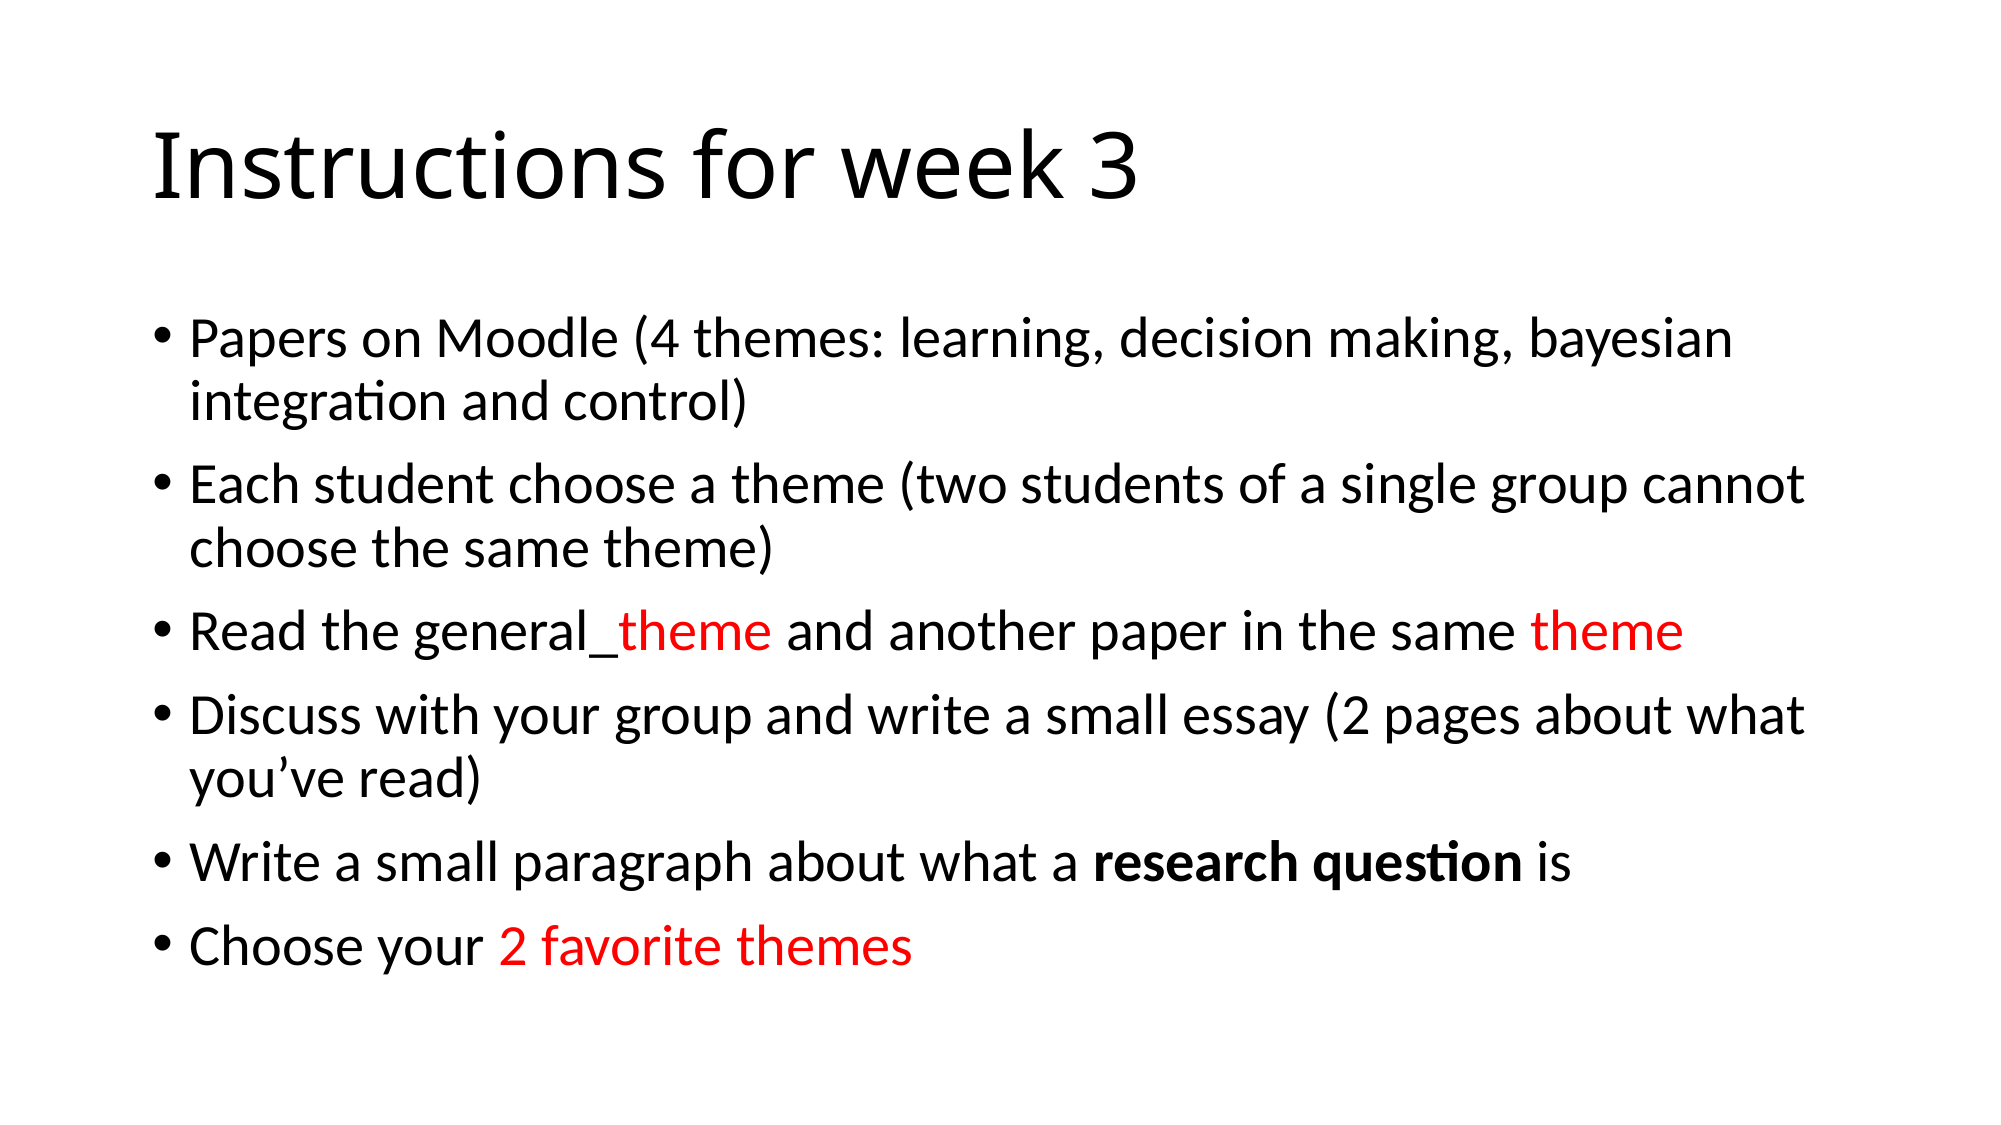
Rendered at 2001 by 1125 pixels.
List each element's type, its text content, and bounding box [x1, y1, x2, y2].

list Papers on Moodle (4 themes: learning, decision making, bayesian integration and control) Each student choose a theme (two students of a single group cannot choose the same theme) Read the general_theme and another paper in the same theme Discuss with your group and write a small essay (2 pages about what you’ve read) Write a small paragraph about what a research question is Choose your 2 favorite themes [137, 299, 1863, 1014]
title Instructions for week 3 [137, 59, 1863, 278]
